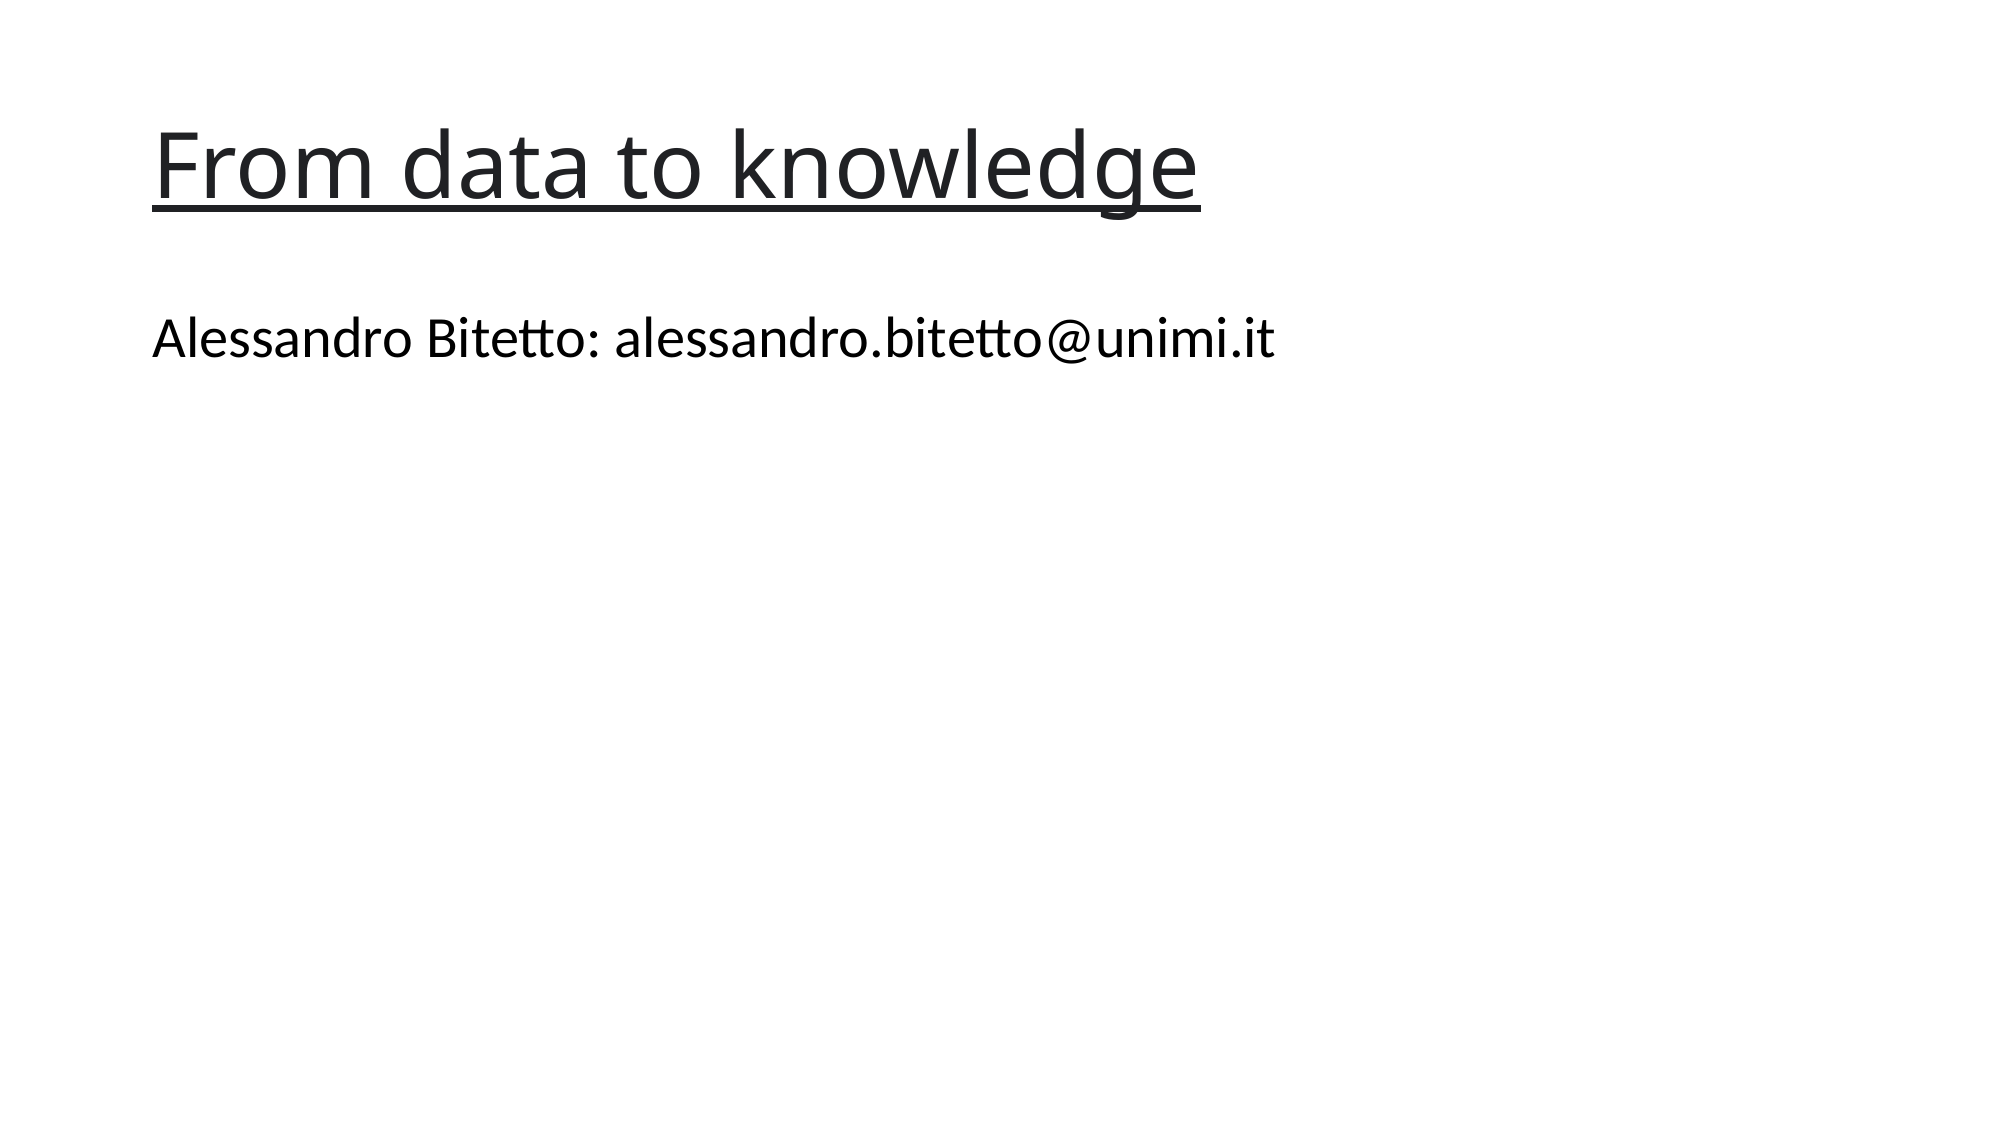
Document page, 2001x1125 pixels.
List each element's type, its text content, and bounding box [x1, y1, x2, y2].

list Alessandro Bitetto: alessandro.bitetto@unimi.it [137, 299, 1863, 1014]
title From data to knowledge [137, 59, 1863, 278]
